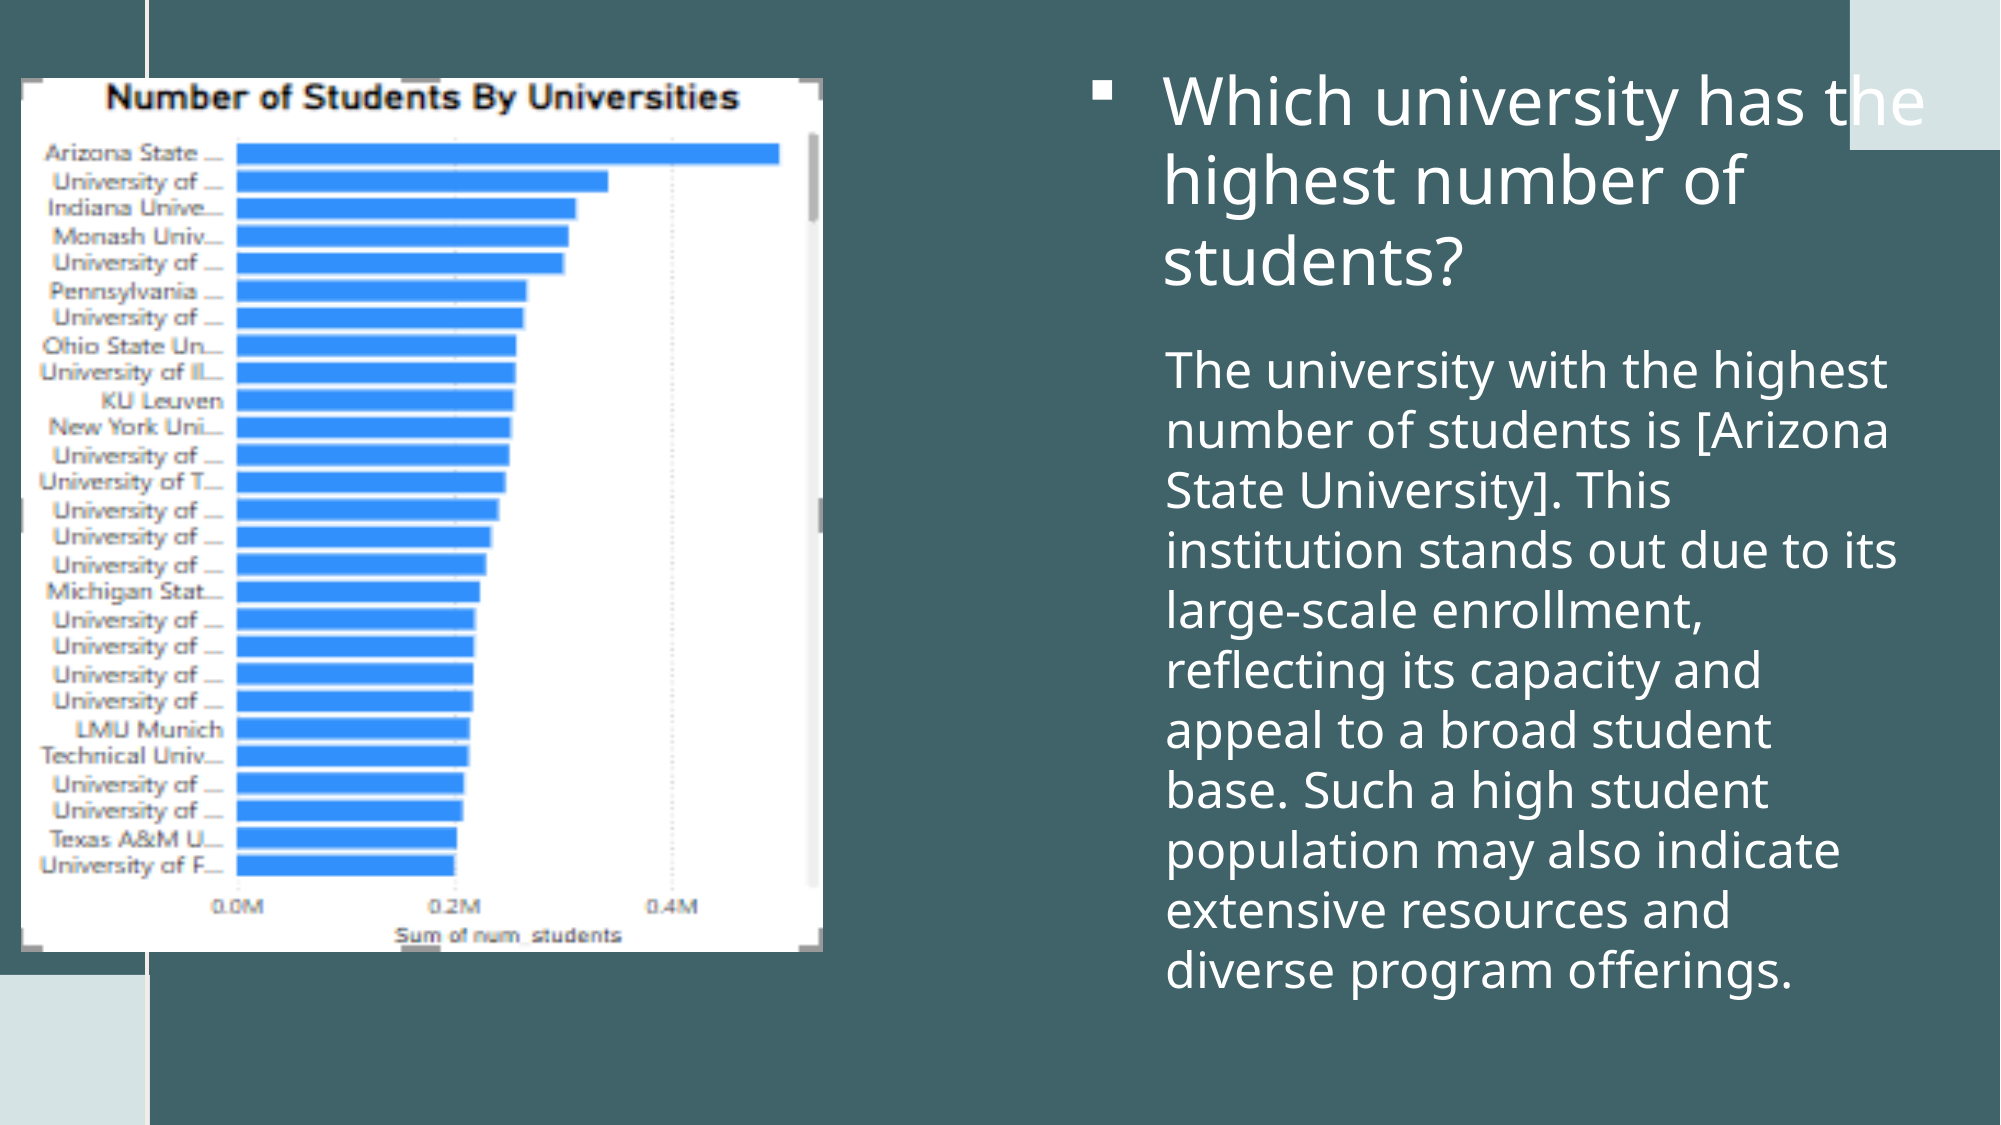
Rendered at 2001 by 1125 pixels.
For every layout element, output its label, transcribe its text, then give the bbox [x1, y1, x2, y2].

text_box Which university has the highest number of students? [1072, 51, 2000, 306]
picture [21, 78, 823, 952]
text_box The university with the highest number of students is [Arizona State University]. This institution stands out due to its large-scale enrollment, reflecting its capacity and appeal to a broad student base. Such a high student population may also indicate extensive resources and diverse program offerings. [1150, 331, 1922, 1007]
